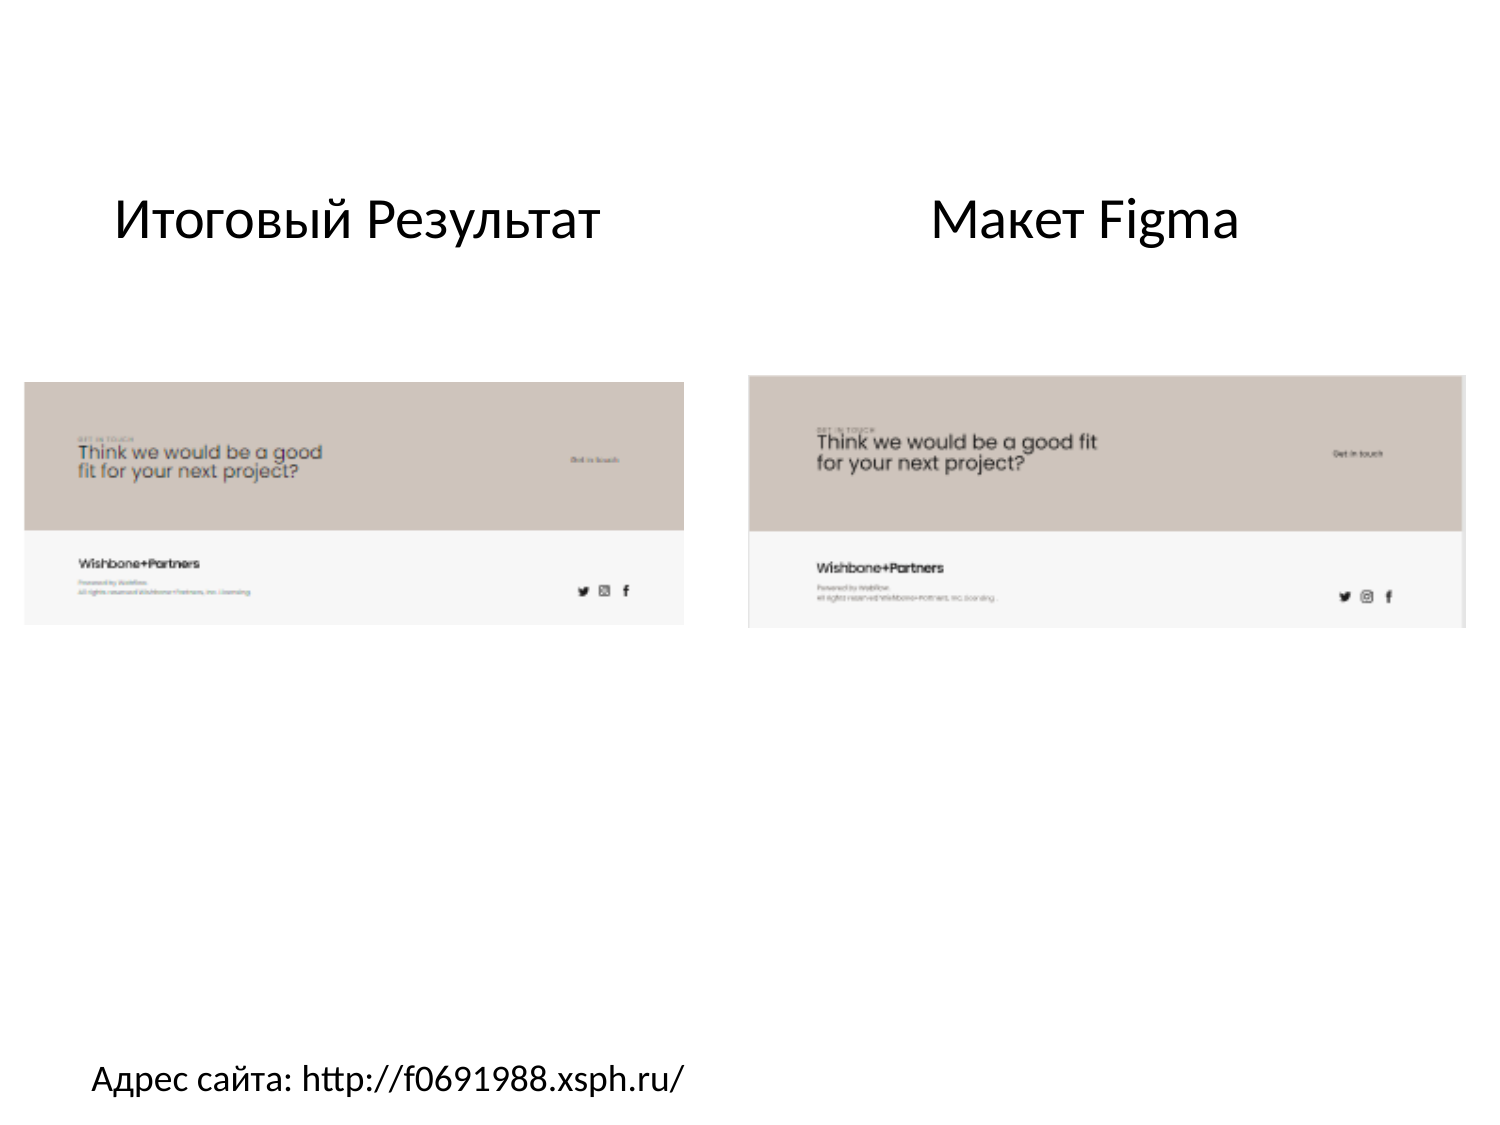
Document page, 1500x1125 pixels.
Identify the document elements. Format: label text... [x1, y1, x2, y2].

text_box Макет Figma [915, 172, 1471, 258]
text_box Адрес сайта: http://f0691988.xsph.ru/ [76, 1046, 869, 1107]
picture [748, 375, 1466, 629]
text_box Итоговый Результат [100, 172, 710, 258]
picture [21, 381, 684, 626]
